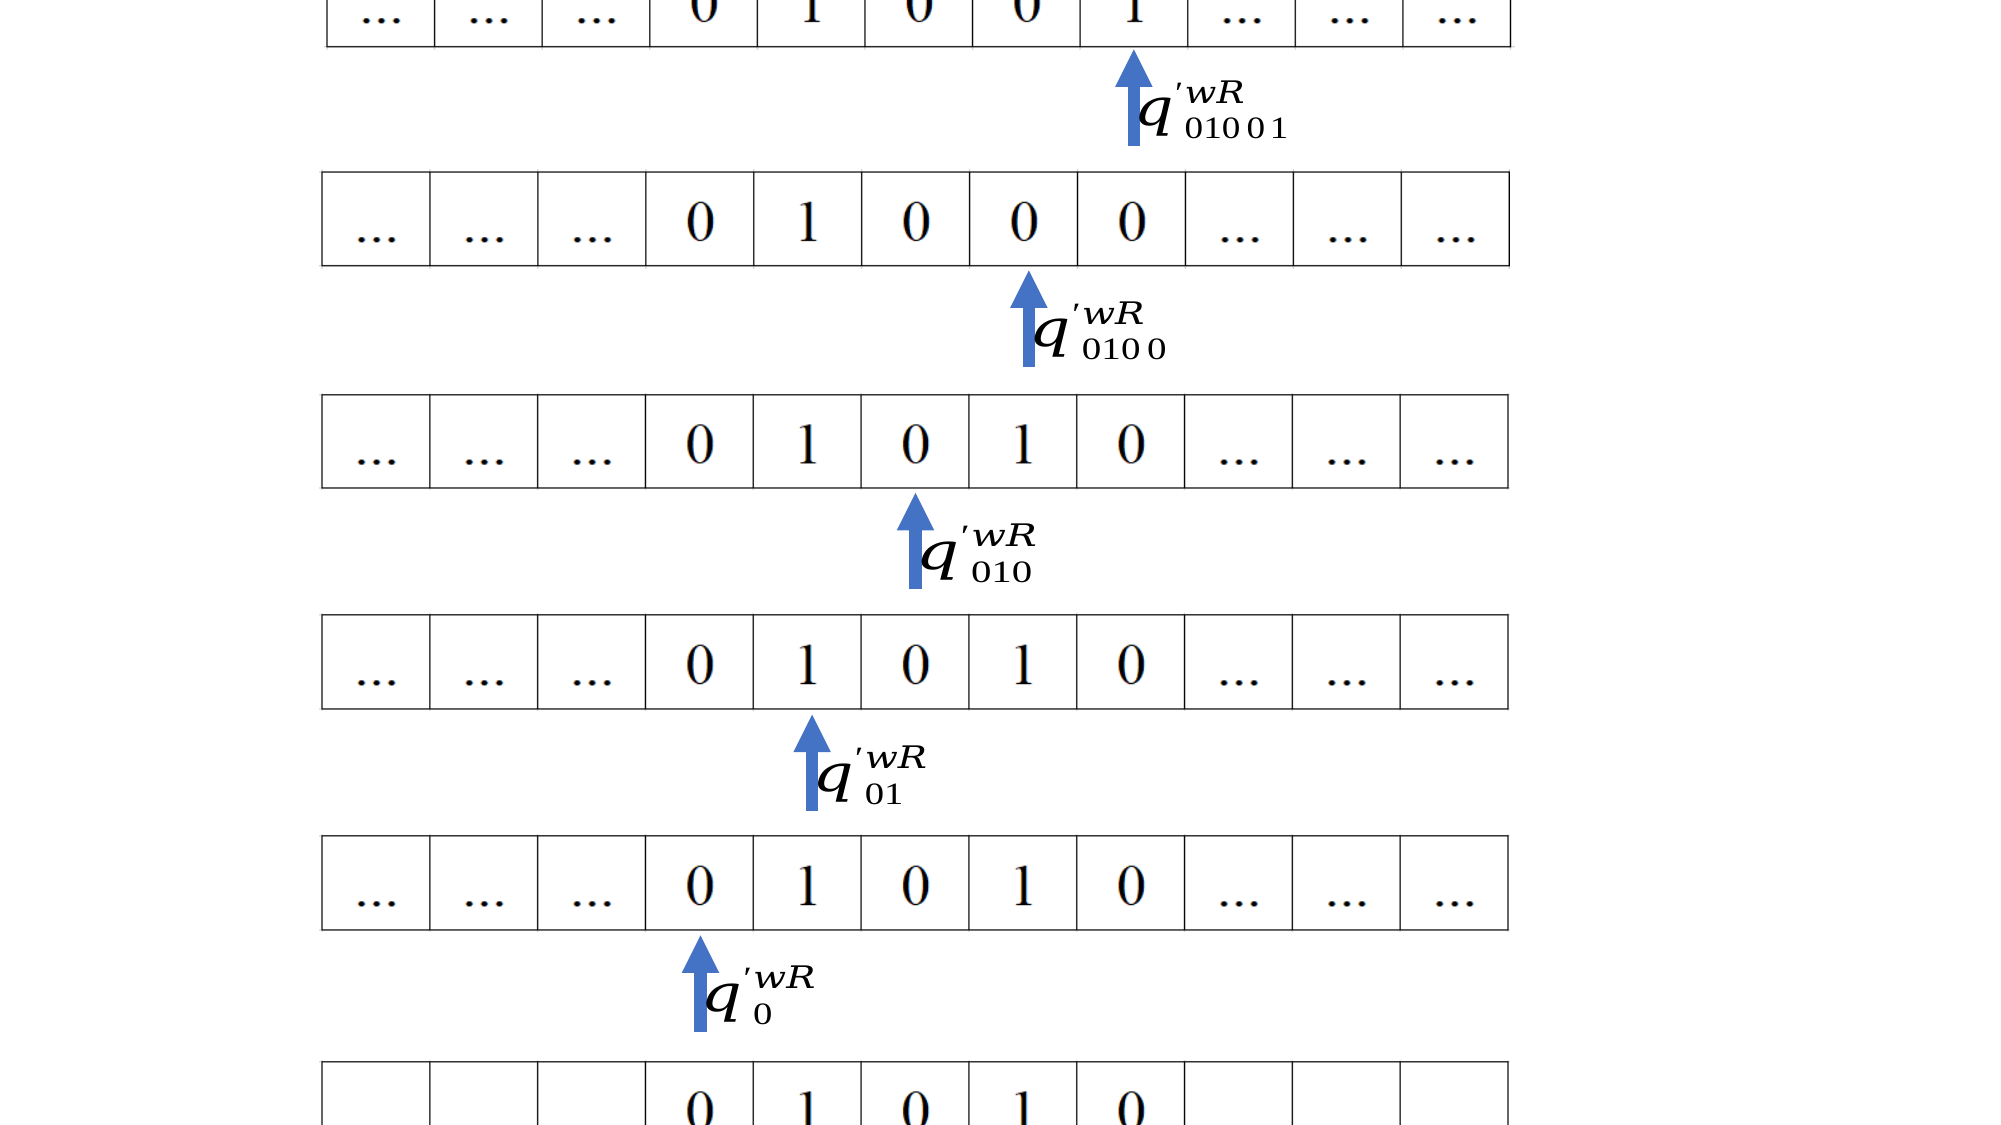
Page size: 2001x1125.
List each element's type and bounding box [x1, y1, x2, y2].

picture [324, 0, 1515, 50]
picture [319, 393, 1510, 490]
picture [319, 613, 1510, 711]
picture [319, 169, 1510, 269]
picture [319, 1060, 1510, 1125]
picture [319, 834, 1510, 932]
